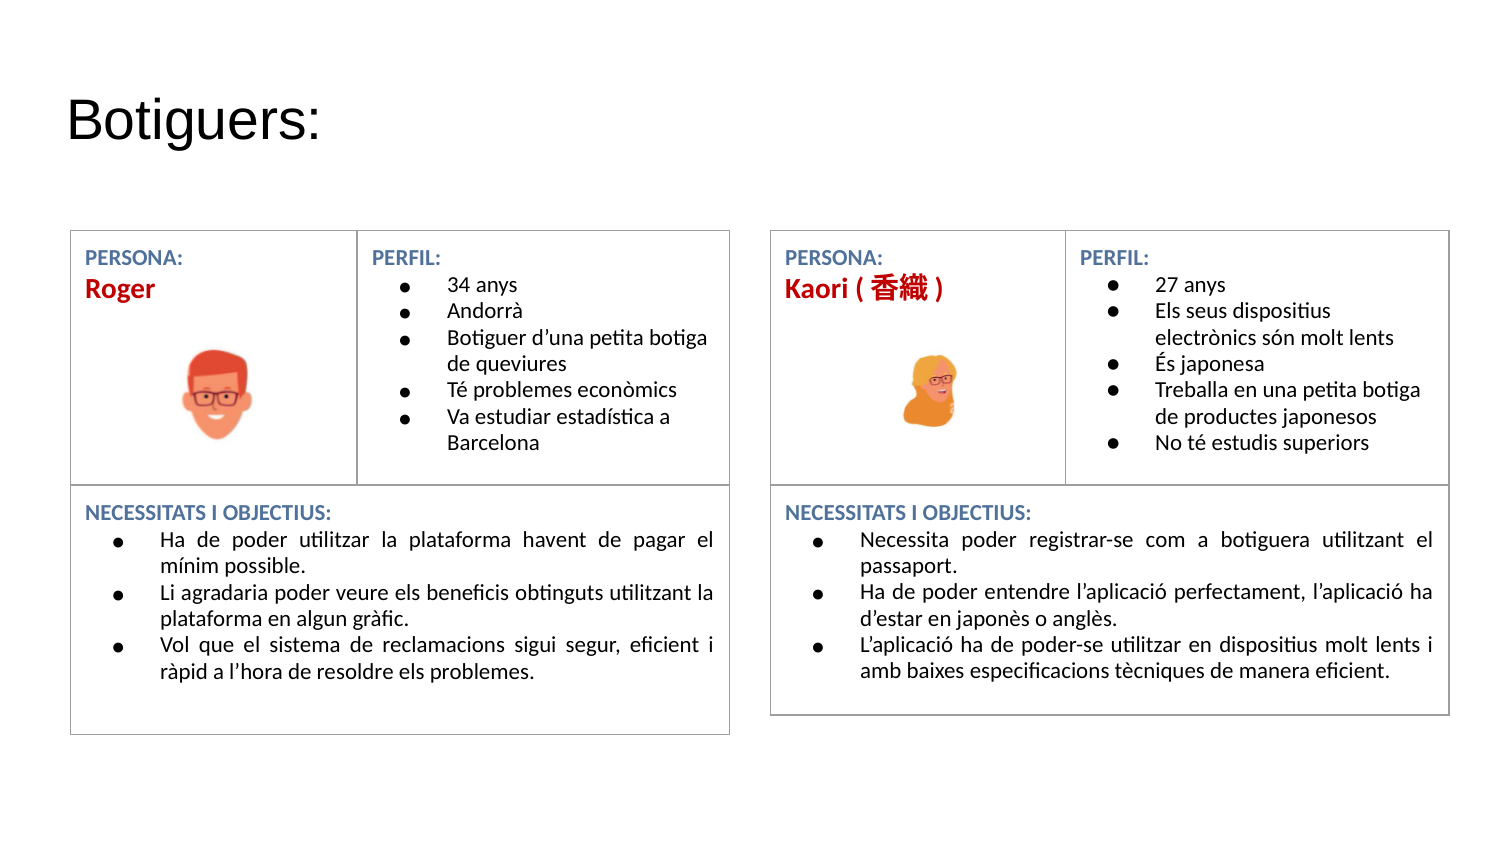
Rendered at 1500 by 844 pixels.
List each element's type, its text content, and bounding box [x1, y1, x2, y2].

table_cell NECESSITATS I OBJECTIUS: Necessita poder registrar-se com a botiguera utilitzant el passaport. Ha de poder entendre l’aplicació perfectament, l’aplicació ha d’estar en japonès o anglès. L’aplicació ha de poder-se utilitzar en dispositius molt lents i amb baixes especificacions tècniques de manera eficient. [771, 486, 1448, 714]
picture [163, 336, 268, 451]
table_header PERFIL: 27 anys Els seus dispositius electrònics són molt lents És japonesa Treballa en una petita botiga de productes japonesos No té estudis superiors [1066, 231, 1448, 484]
table_header PERFIL: 34 anys Andorrà Botiguer d’una petita botiga de queviures Té problemes econòmics Va estudiar estadística a Barcelona [358, 231, 729, 484]
table_header PERSONA: Kaori (香織) [771, 231, 1065, 484]
table_header PERSONA: Roger [71, 231, 356, 484]
picture [890, 344, 976, 443]
title Botiguers: [51, 72, 1449, 167]
table_cell NECESSITATS I OBJECTIUS: Ha de poder utilitzar la plataforma havent de pagar el mínim possible. Li agradaria poder veure els beneficis obtinguts utilitzant la plataforma en algun gràfic. Vol que el sistema de reclamacions sigui segur, eficient i ràpid a l’hora de resoldre els problemes. [71, 486, 729, 734]
